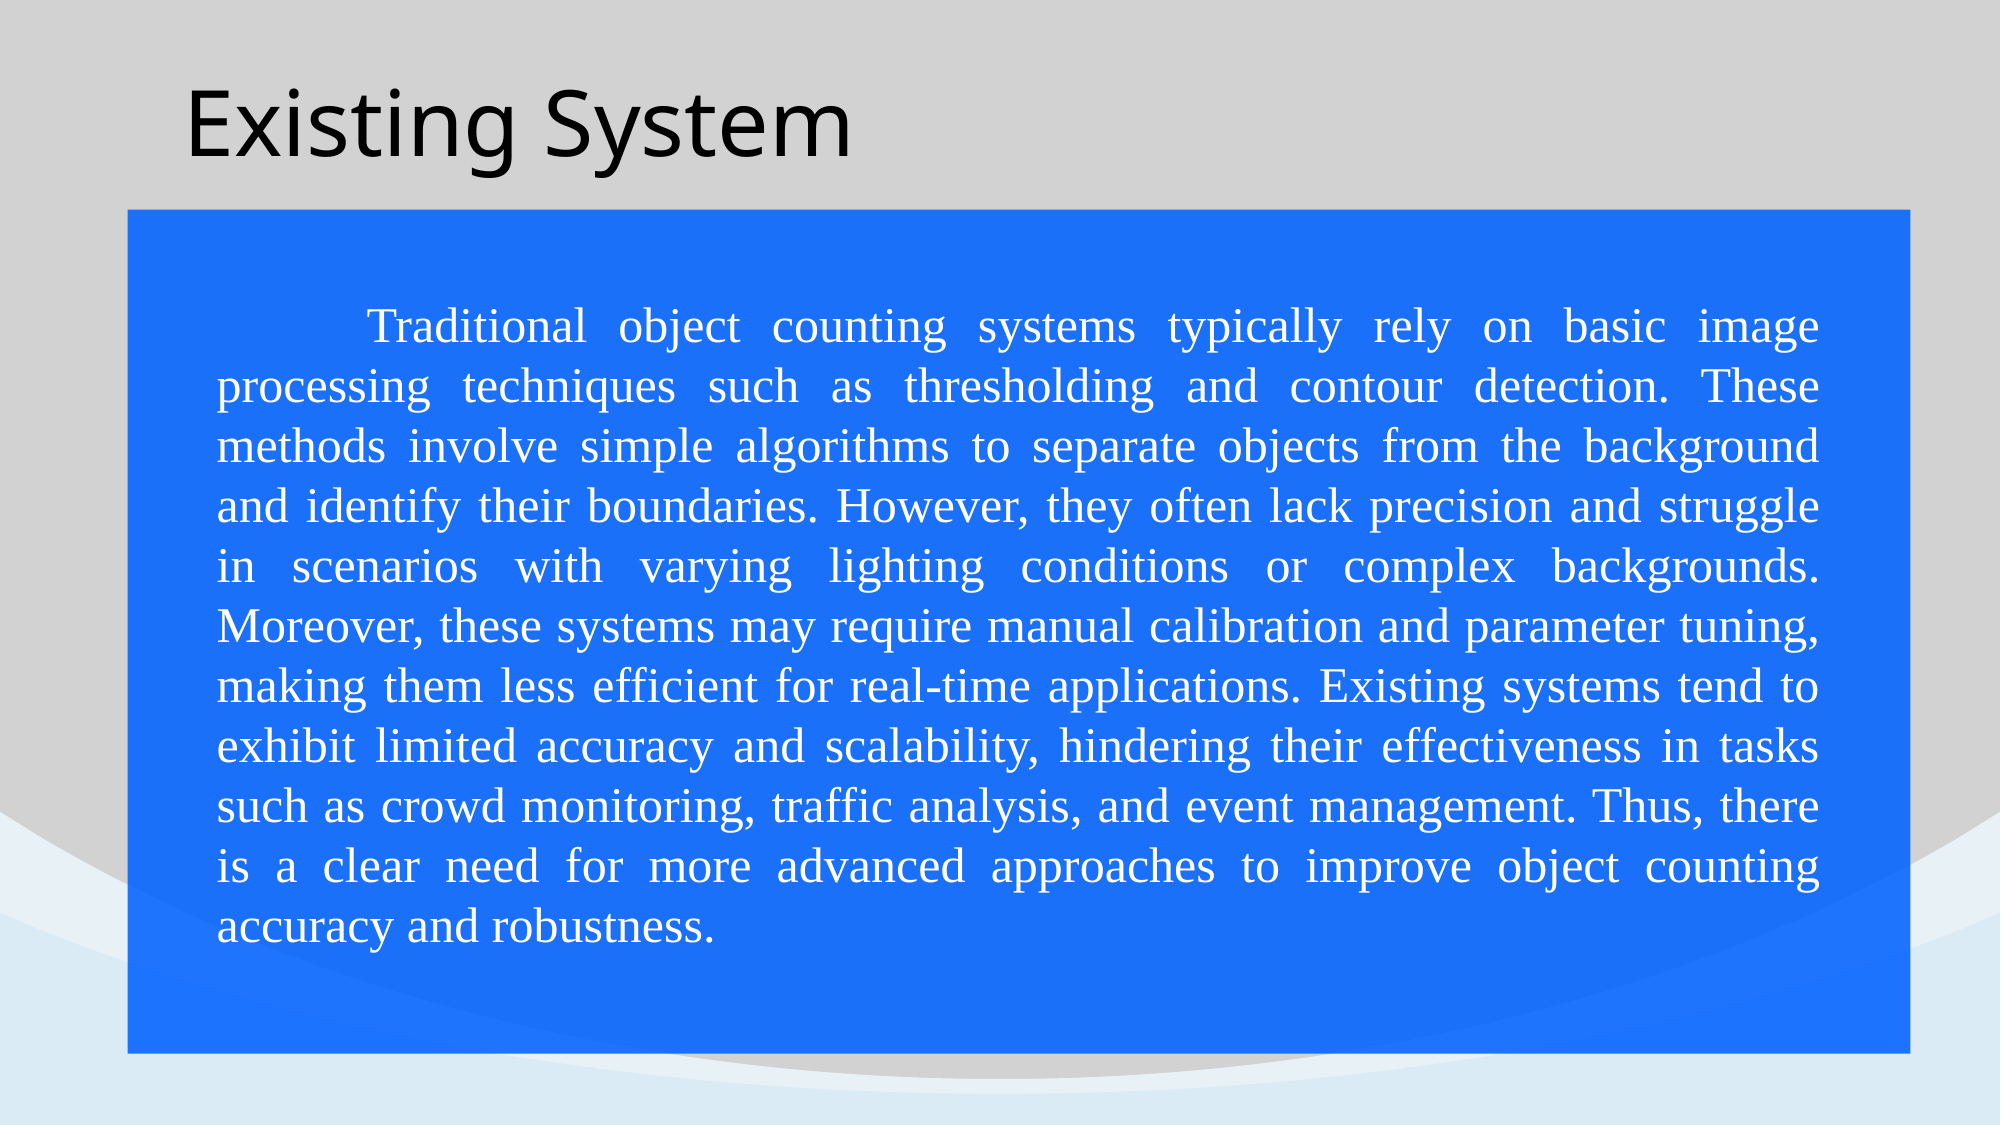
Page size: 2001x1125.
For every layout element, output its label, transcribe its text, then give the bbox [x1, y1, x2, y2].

text_box Existing System [168, 57, 1169, 183]
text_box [127, 209, 1911, 1054]
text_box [0, 811, 2000, 1125]
